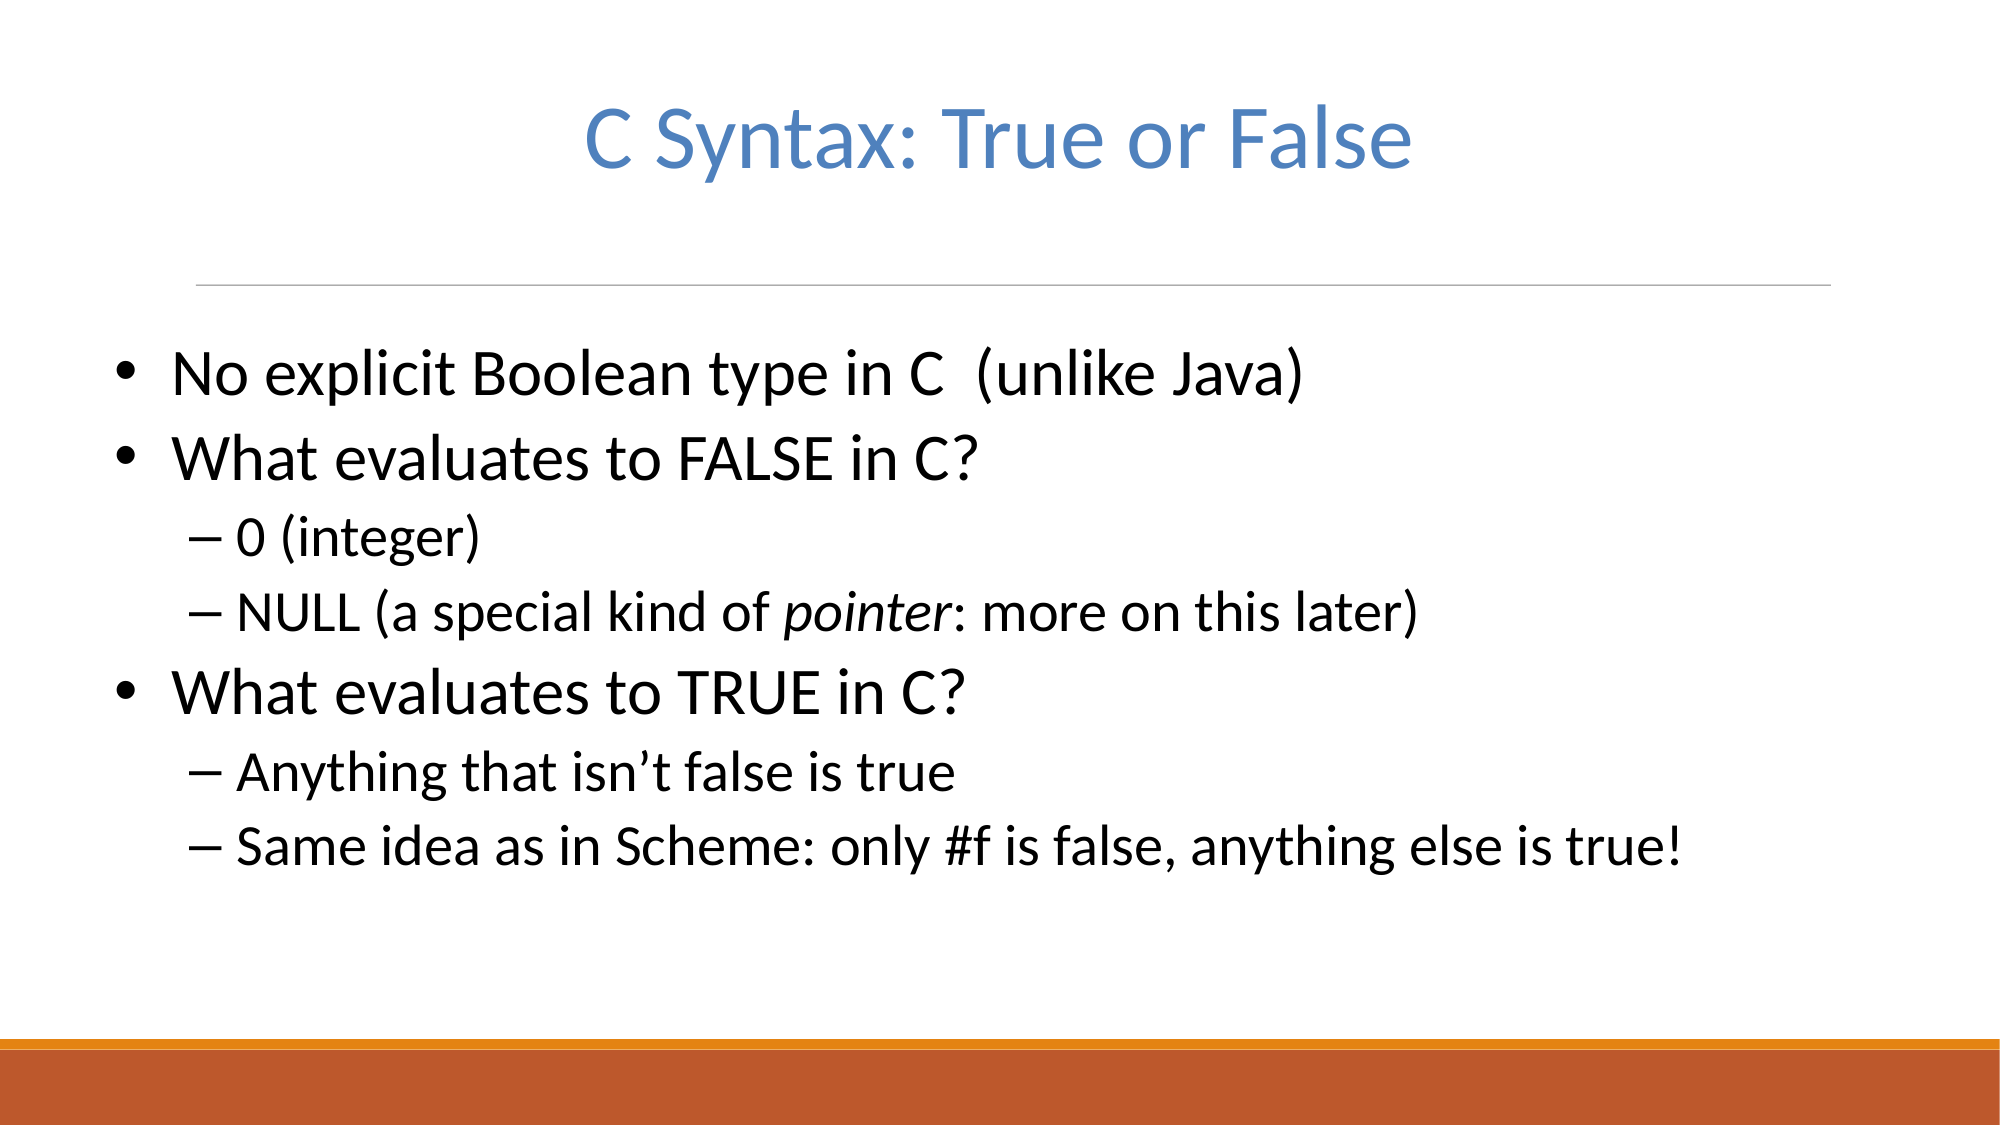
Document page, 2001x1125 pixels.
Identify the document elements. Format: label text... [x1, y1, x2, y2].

title C Syntax: True or False [99, 45, 1900, 233]
list No explicit Boolean type in C (unlike Java) What evaluates to FALSE in C? 0 (integer) NULL (a special kind of pointer: more on this later) What evaluates to TRUE in C? Anything that isn’t false is true Same idea as in Scheme: only #f is false, anything else is true! [99, 329, 1900, 1125]
